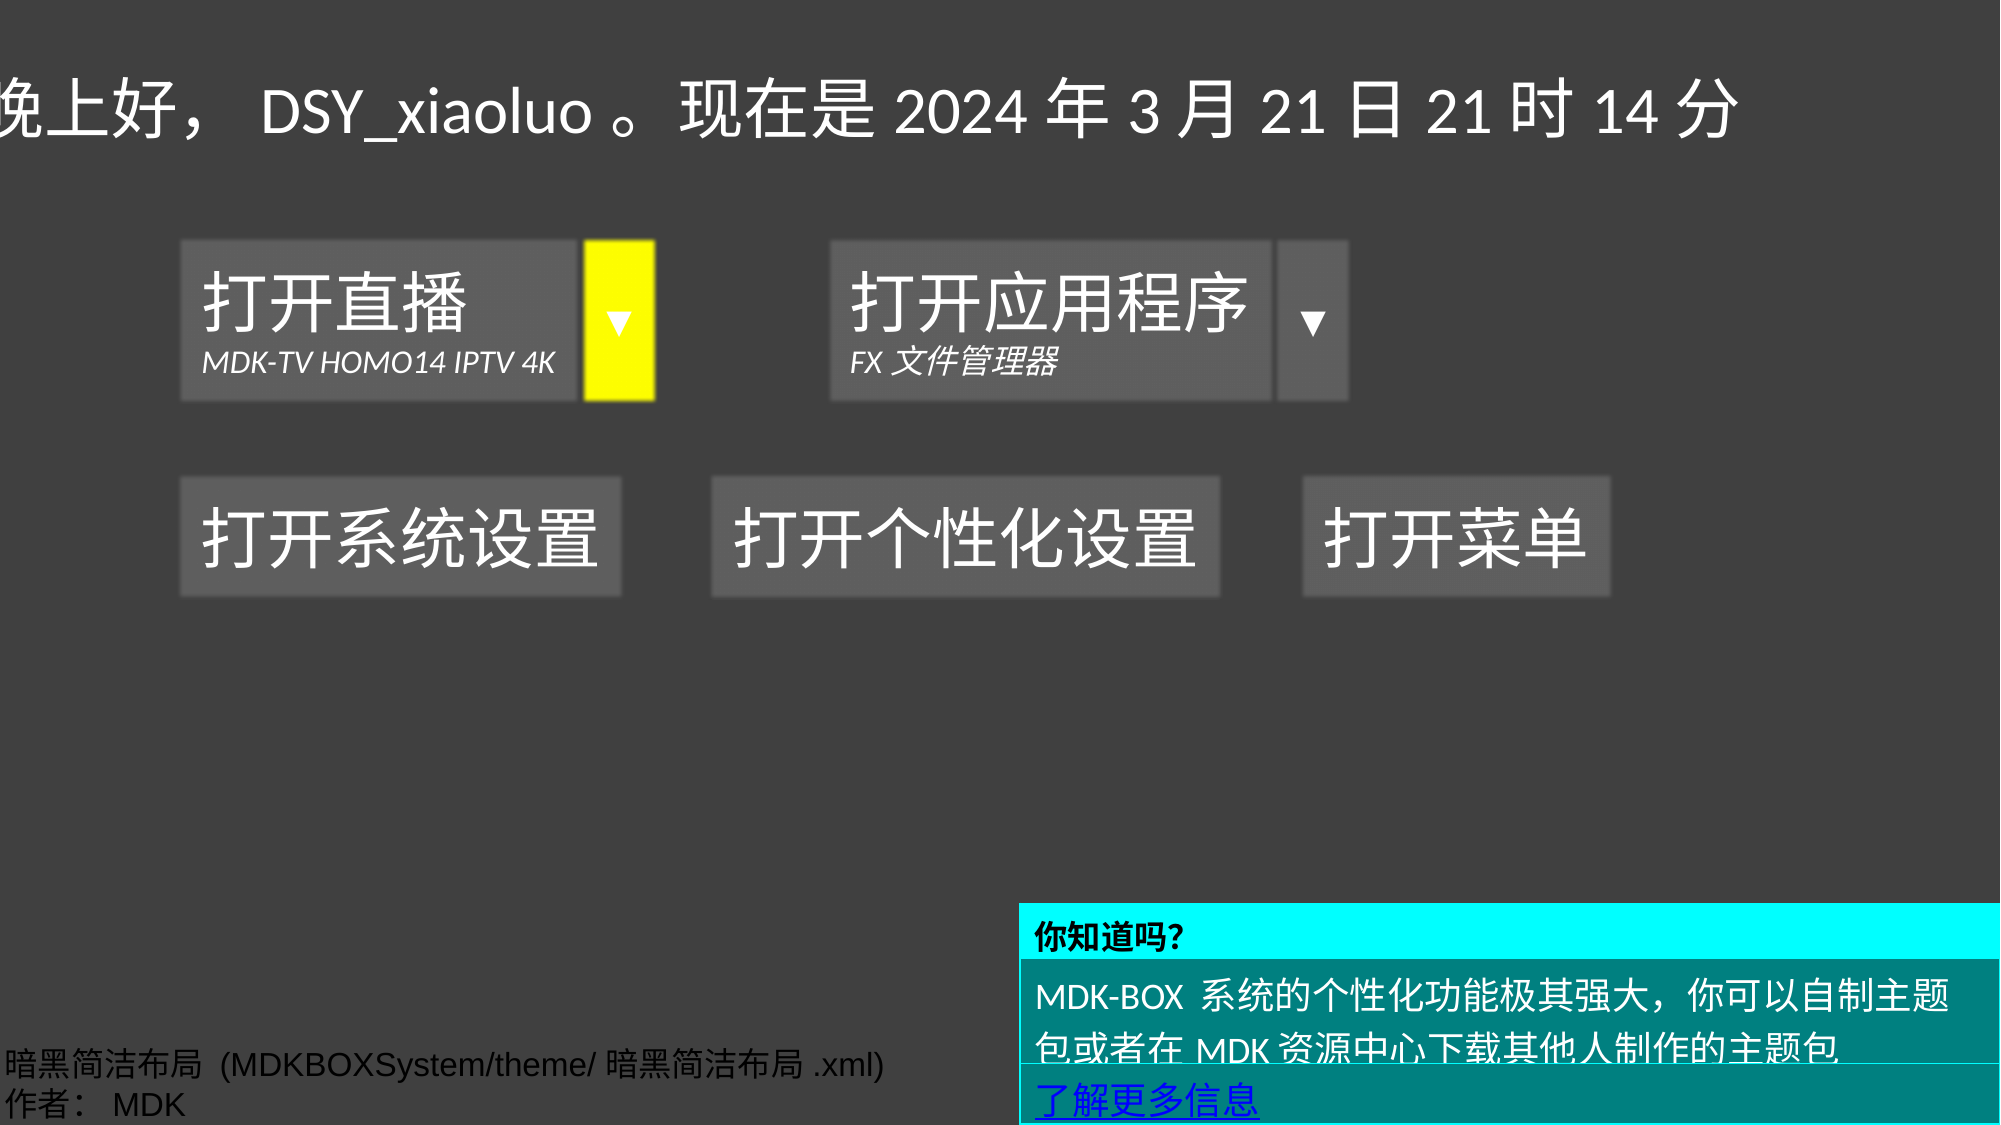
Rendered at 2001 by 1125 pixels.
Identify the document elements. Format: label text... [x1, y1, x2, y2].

text_box 晚上好，DSY_xiaoluo。现在是2024年3月21日21时14分 [0, 58, 1757, 154]
text_box ▼ [587, 243, 652, 398]
text_box 暗黑简洁布局 (MDKBOXSystem/theme/暗黑简洁布局.xml) 作者：MDK [4, 1042, 885, 1123]
text_box 打开菜单 [1306, 480, 1607, 594]
text_box 打开系统设置 [184, 480, 618, 594]
text_box 打开个性化设置 [715, 479, 1217, 595]
table_cell 了解更多信息 [1021, 1064, 1999, 1123]
text_box ▼ [1281, 244, 1346, 398]
table_cell MDK-BOX 系统的个性化功能极其强大，你可以自制主题包或者在MDK资源中心下载其他人制作的主题包 [1021, 959, 1999, 1063]
table_header 你知道吗？ [1021, 904, 1999, 958]
text_box 打开应用程序 FX文件管理器 [834, 244, 1268, 397]
text_box 打开直播 MDK-TV HOMO14 IPTV 4K [184, 243, 574, 398]
